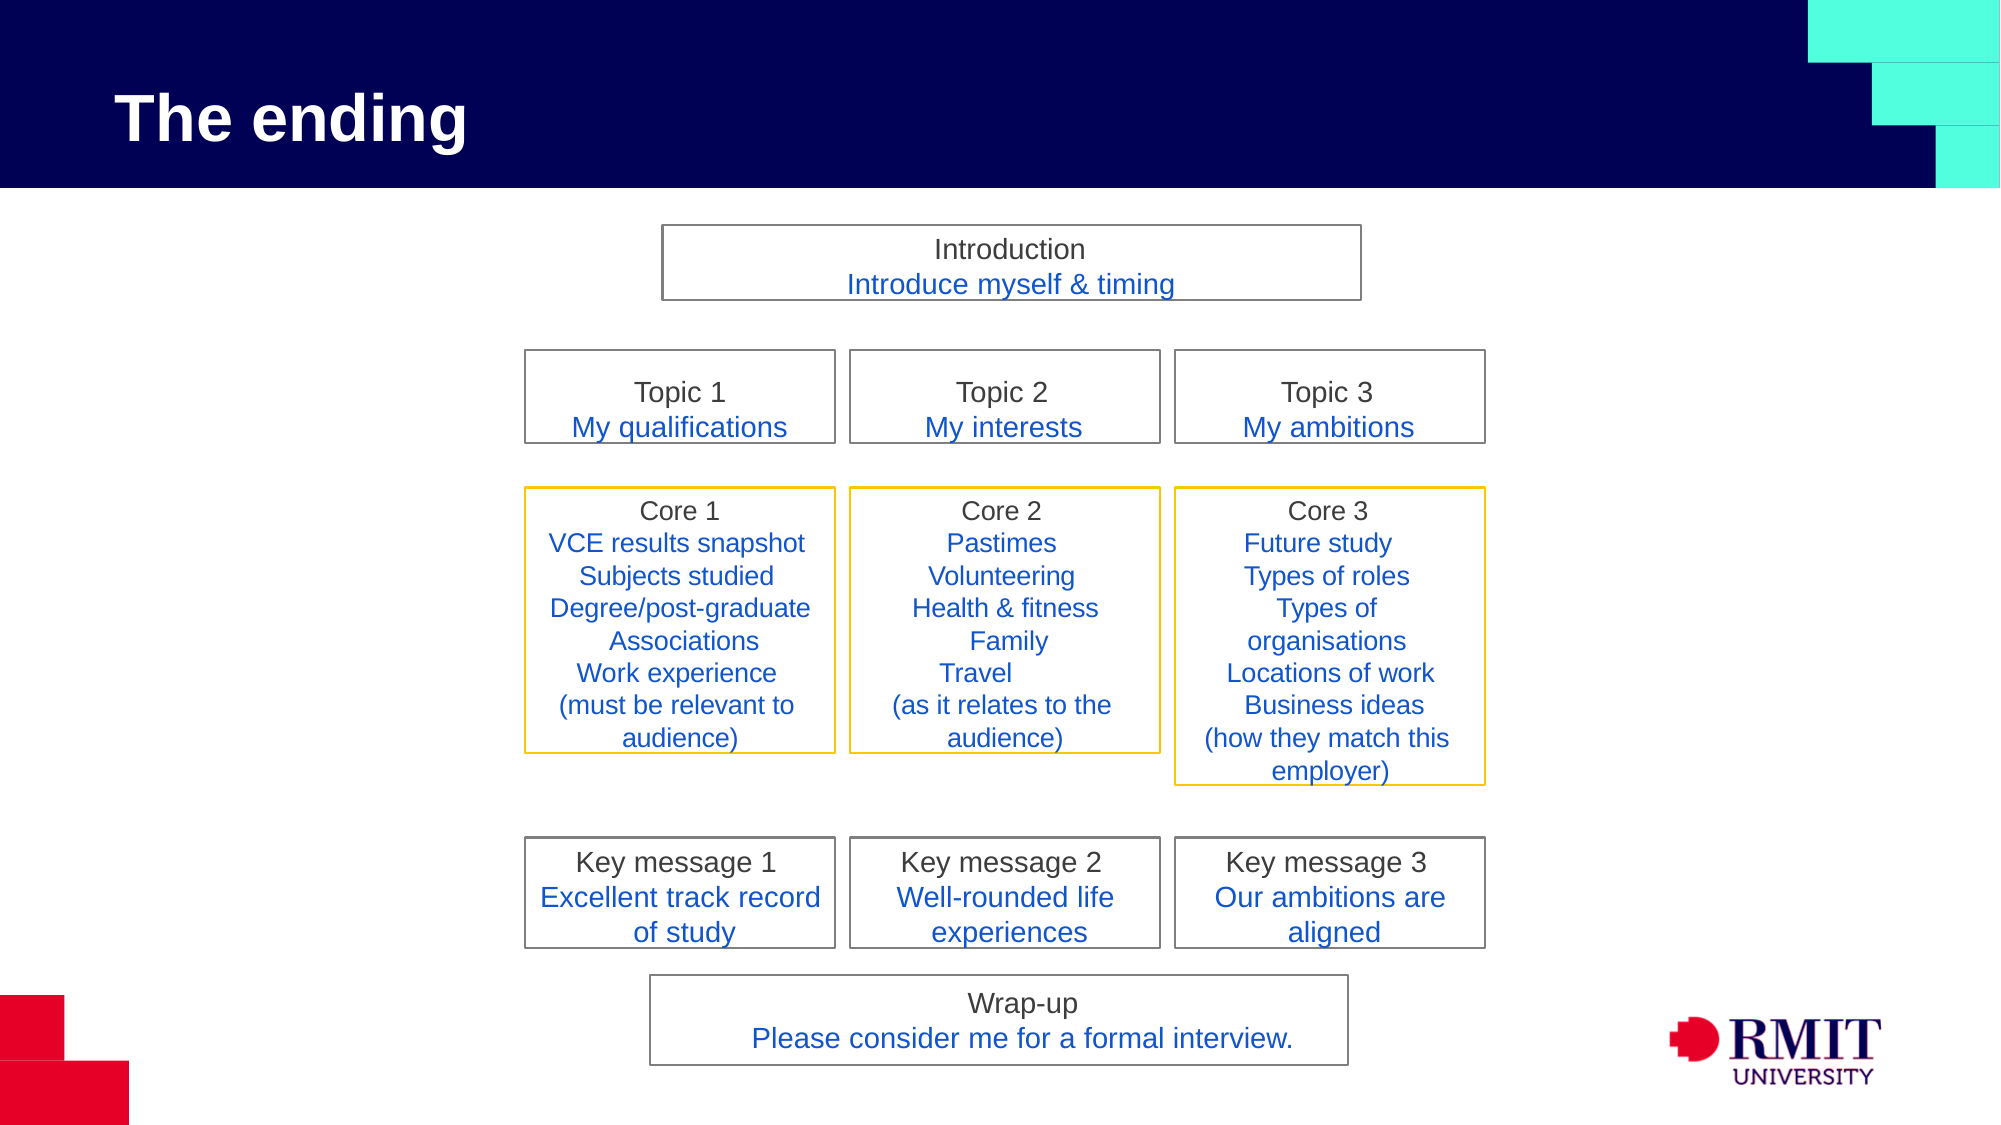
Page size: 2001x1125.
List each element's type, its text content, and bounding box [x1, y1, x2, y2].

text_box Key message 1 Excellent track record of study [524, 837, 835, 948]
text_box Wrap-up Please consider me for a formal interview. [750, 987, 1296, 1055]
text_box [650, 974, 1349, 1065]
picture [1648, 1000, 1902, 1104]
text_box Topic 3 My ambitions [1174, 350, 1485, 444]
text_box Key message 3 Our ambitions are aligned [1174, 837, 1485, 948]
title The ending [112, 74, 1888, 263]
text_box Topic 2 My interests [849, 350, 1160, 444]
text_box Topic 1 My qualifications [524, 350, 835, 444]
text_box Core 1 VCE results snapshot Subjects studied Degree/post-graduate Associations Work experience (must be relevant to audience) [524, 487, 835, 753]
text_box Key message 2 Well-rounded life experiences [849, 837, 1160, 948]
text_box Core 3 Future study Types of roles Types of organisations Locations of work Business ideas (how they match this employer) [1174, 487, 1485, 786]
text_box Introduction Introduce myself & timing [662, 263, 1361, 301]
text_box Core 2 Pastimes Volunteering Health & fitness Family Travel (as it relates to the audience) [849, 487, 1160, 753]
